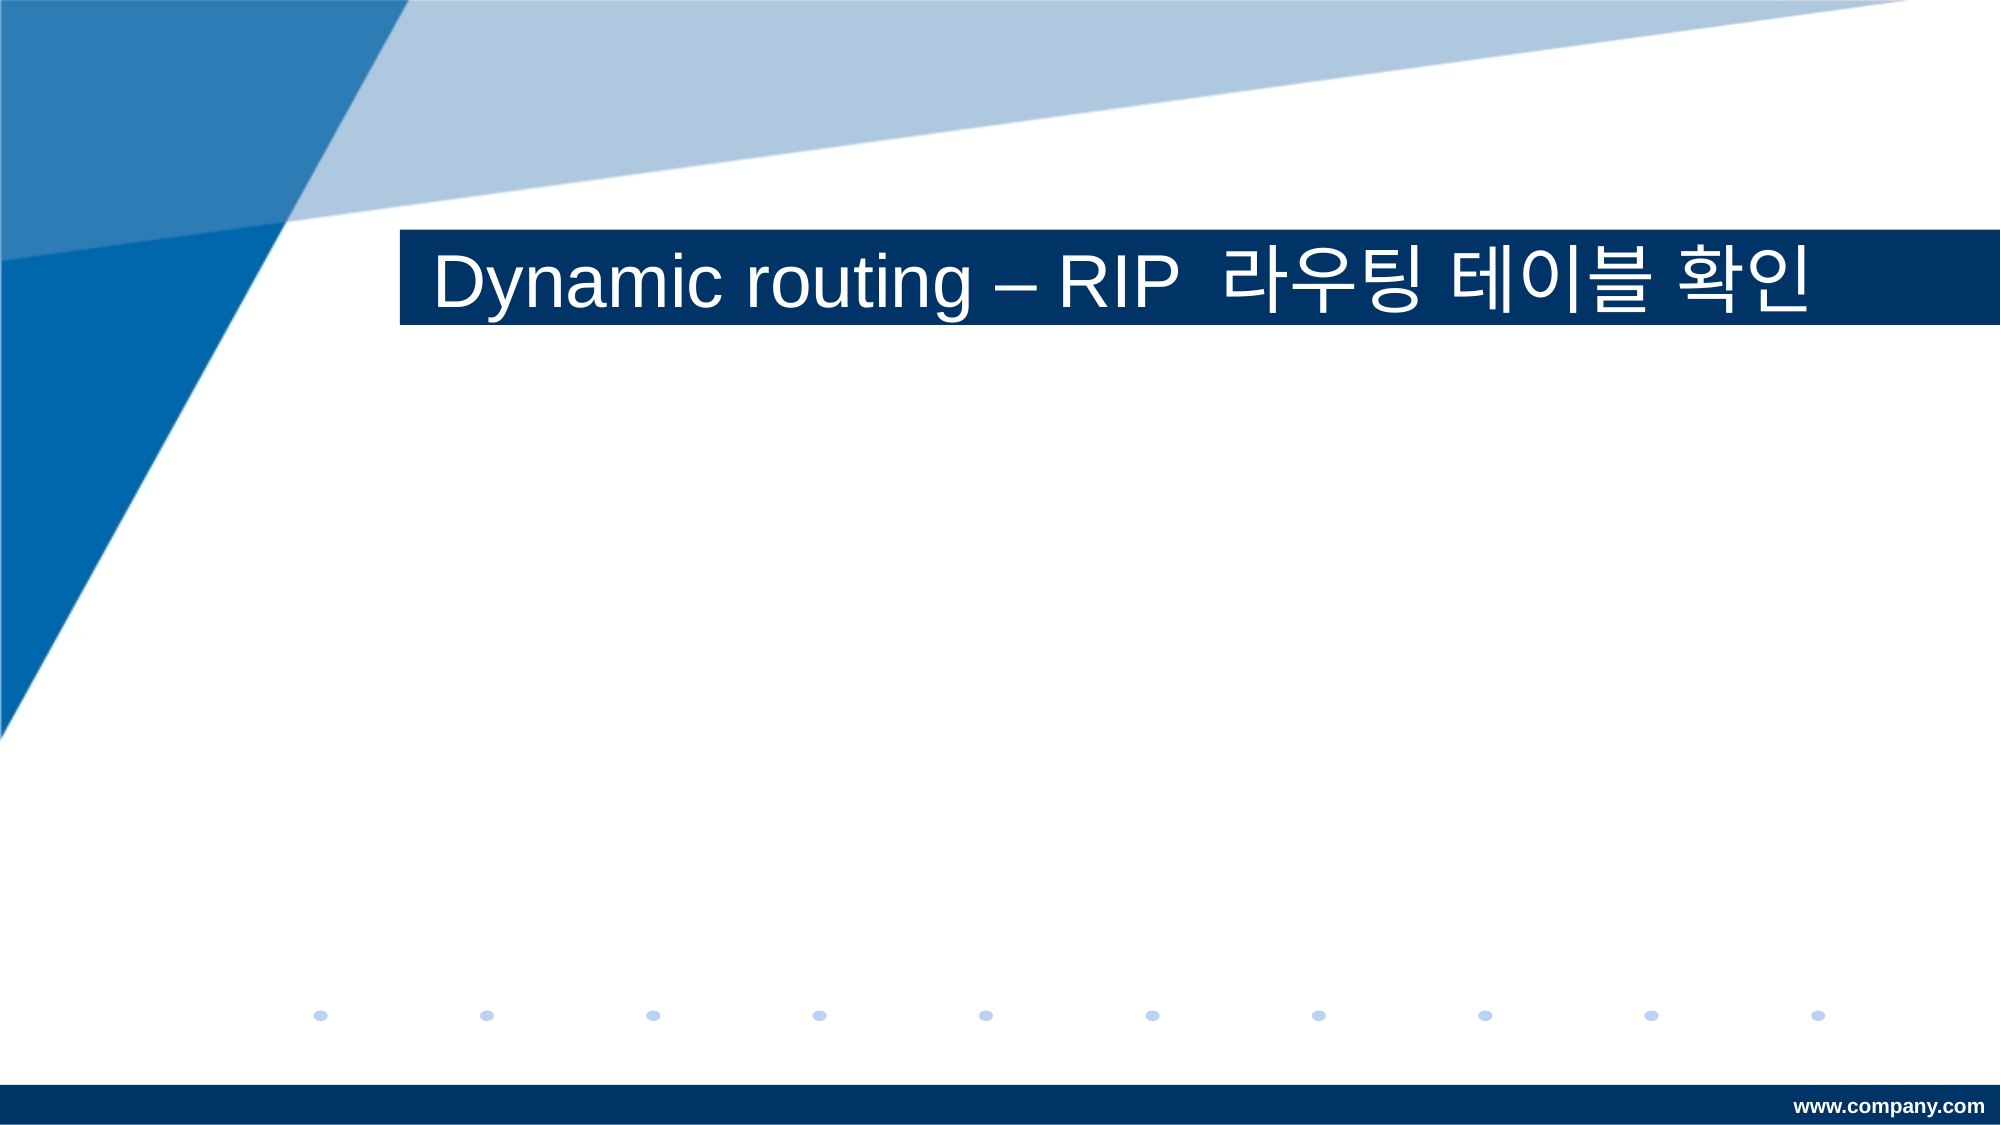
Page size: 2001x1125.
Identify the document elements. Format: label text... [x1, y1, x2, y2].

title Dynamic routing – RIP 라우팅 테이블 확인 [399, 229, 2000, 325]
picture [0, 0, 2000, 842]
